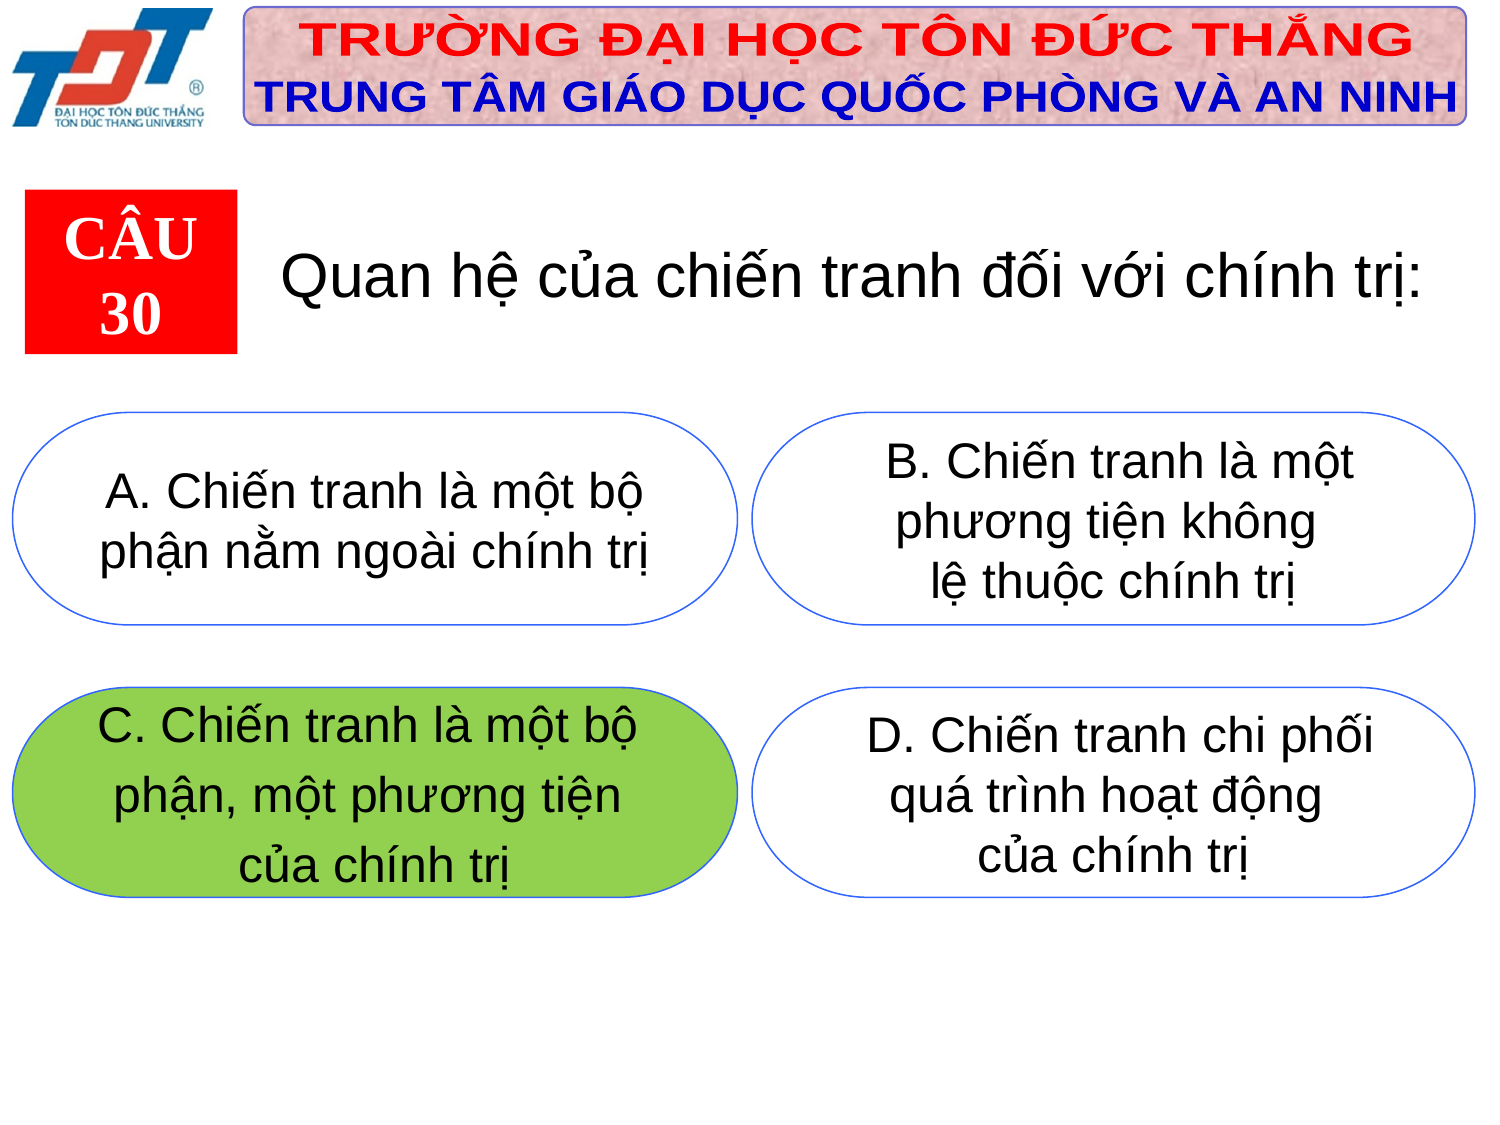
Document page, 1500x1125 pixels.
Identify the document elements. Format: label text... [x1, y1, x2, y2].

picture [245, 9, 1465, 124]
text_box CÂU 30 [24, 189, 238, 355]
text_box C. Chiến tranh là một bộ phận, một phương tiện của chính trị [12, 687, 738, 898]
text_box D. Chiến tranh chi phối quá trình hoạt động của chính trị [752, 687, 1475, 898]
text_box A. Chiến tranh là một bộ phận nằm ngoài chính trị [12, 412, 738, 625]
picture [12, 8, 213, 127]
text_box B. Chiến tranh là một phương tiện không lệ thuộc chính trị [752, 412, 1475, 625]
text_box Quan hệ của chiến tranh đối với chính trị: [240, 227, 1466, 318]
